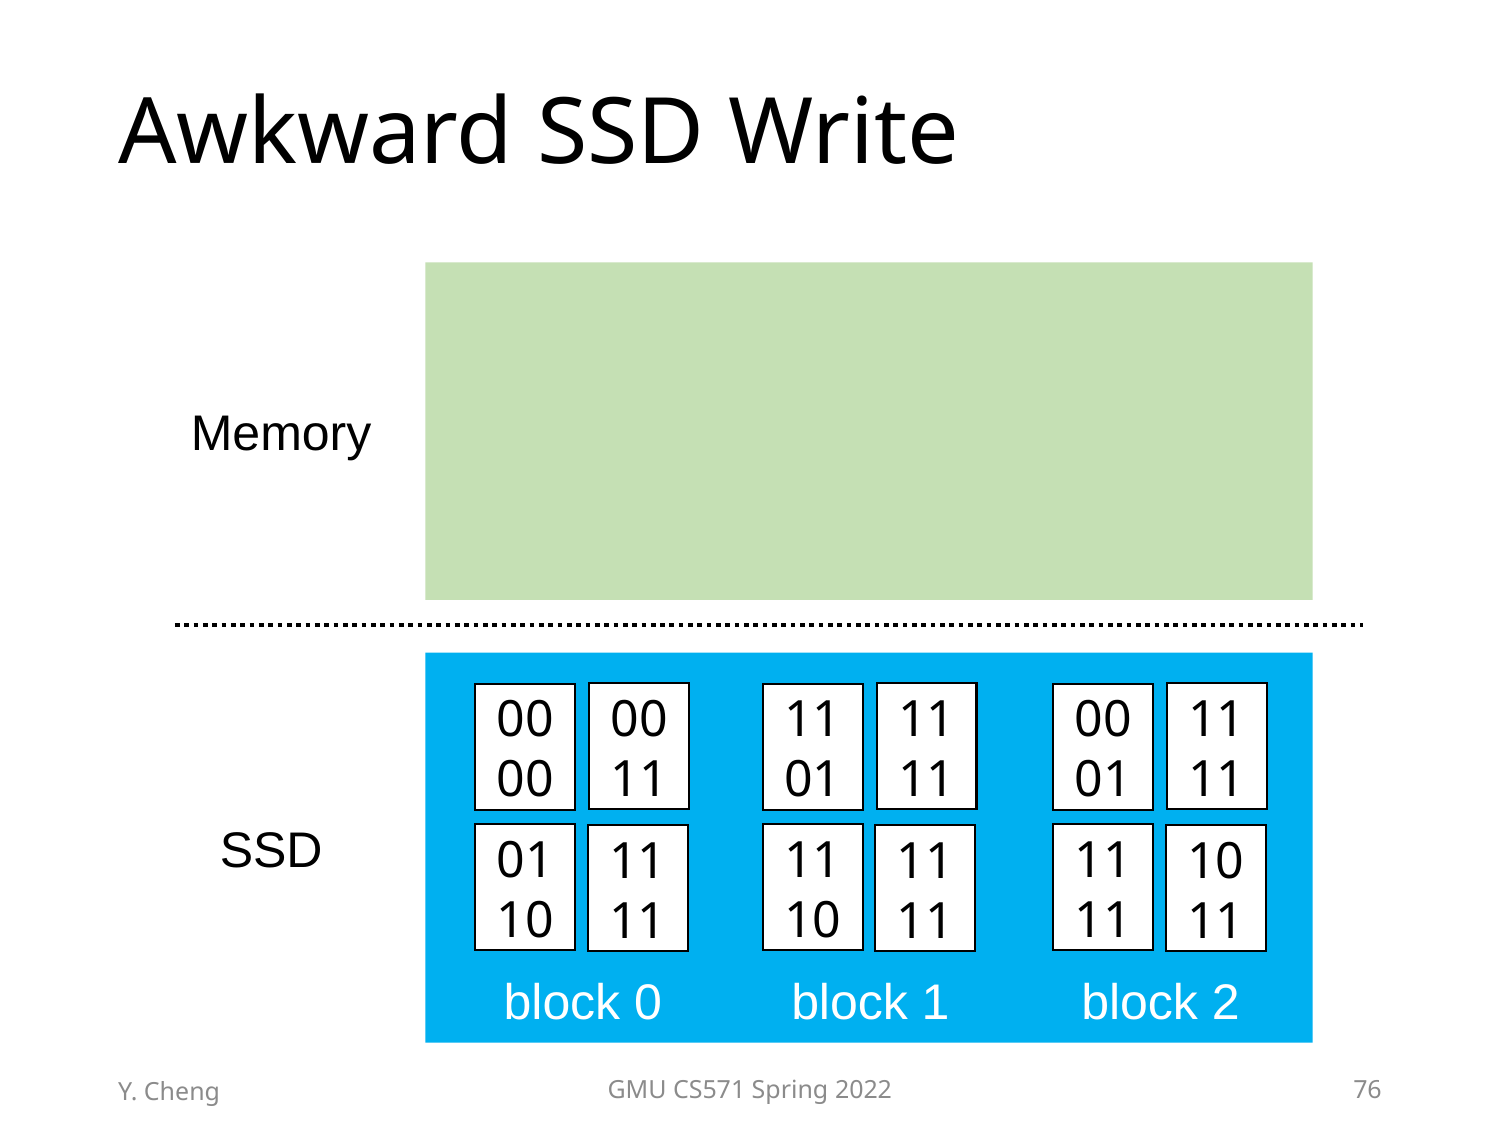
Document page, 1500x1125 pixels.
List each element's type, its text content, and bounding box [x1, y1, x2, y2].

text_box 01 10 [474, 823, 576, 951]
text_box block 2 [1066, 961, 1255, 1037]
text_box 11 11 [587, 824, 689, 952]
footer GMU CS571 Spring 2022 [496, 1060, 1004, 1121]
text_box 10 11 [1165, 824, 1267, 952]
text_box 00 11 [588, 682, 690, 810]
text_box 11 11 [874, 824, 976, 952]
text_box 11 11 [1166, 682, 1268, 810]
slide_number Y. Cheng [103, 1060, 441, 1121]
text_box SSD [205, 809, 338, 885]
text_box [424, 261, 1314, 601]
text_box 11 01 [762, 683, 864, 811]
text_box block 1 [776, 961, 965, 1037]
text_box 00 00 [474, 683, 576, 811]
title Awkward SSD Write [103, 25, 1397, 243]
text_box 11 11 [1052, 823, 1154, 951]
text_box 00 01 [1052, 683, 1154, 811]
text_box 11 10 [762, 823, 864, 951]
text_box [424, 652, 1314, 1044]
text_box block 0 [488, 961, 677, 1037]
slide_number 76 [1059, 1060, 1397, 1121]
text_box Memory [176, 393, 387, 469]
text_box 11 11 [876, 682, 978, 810]
